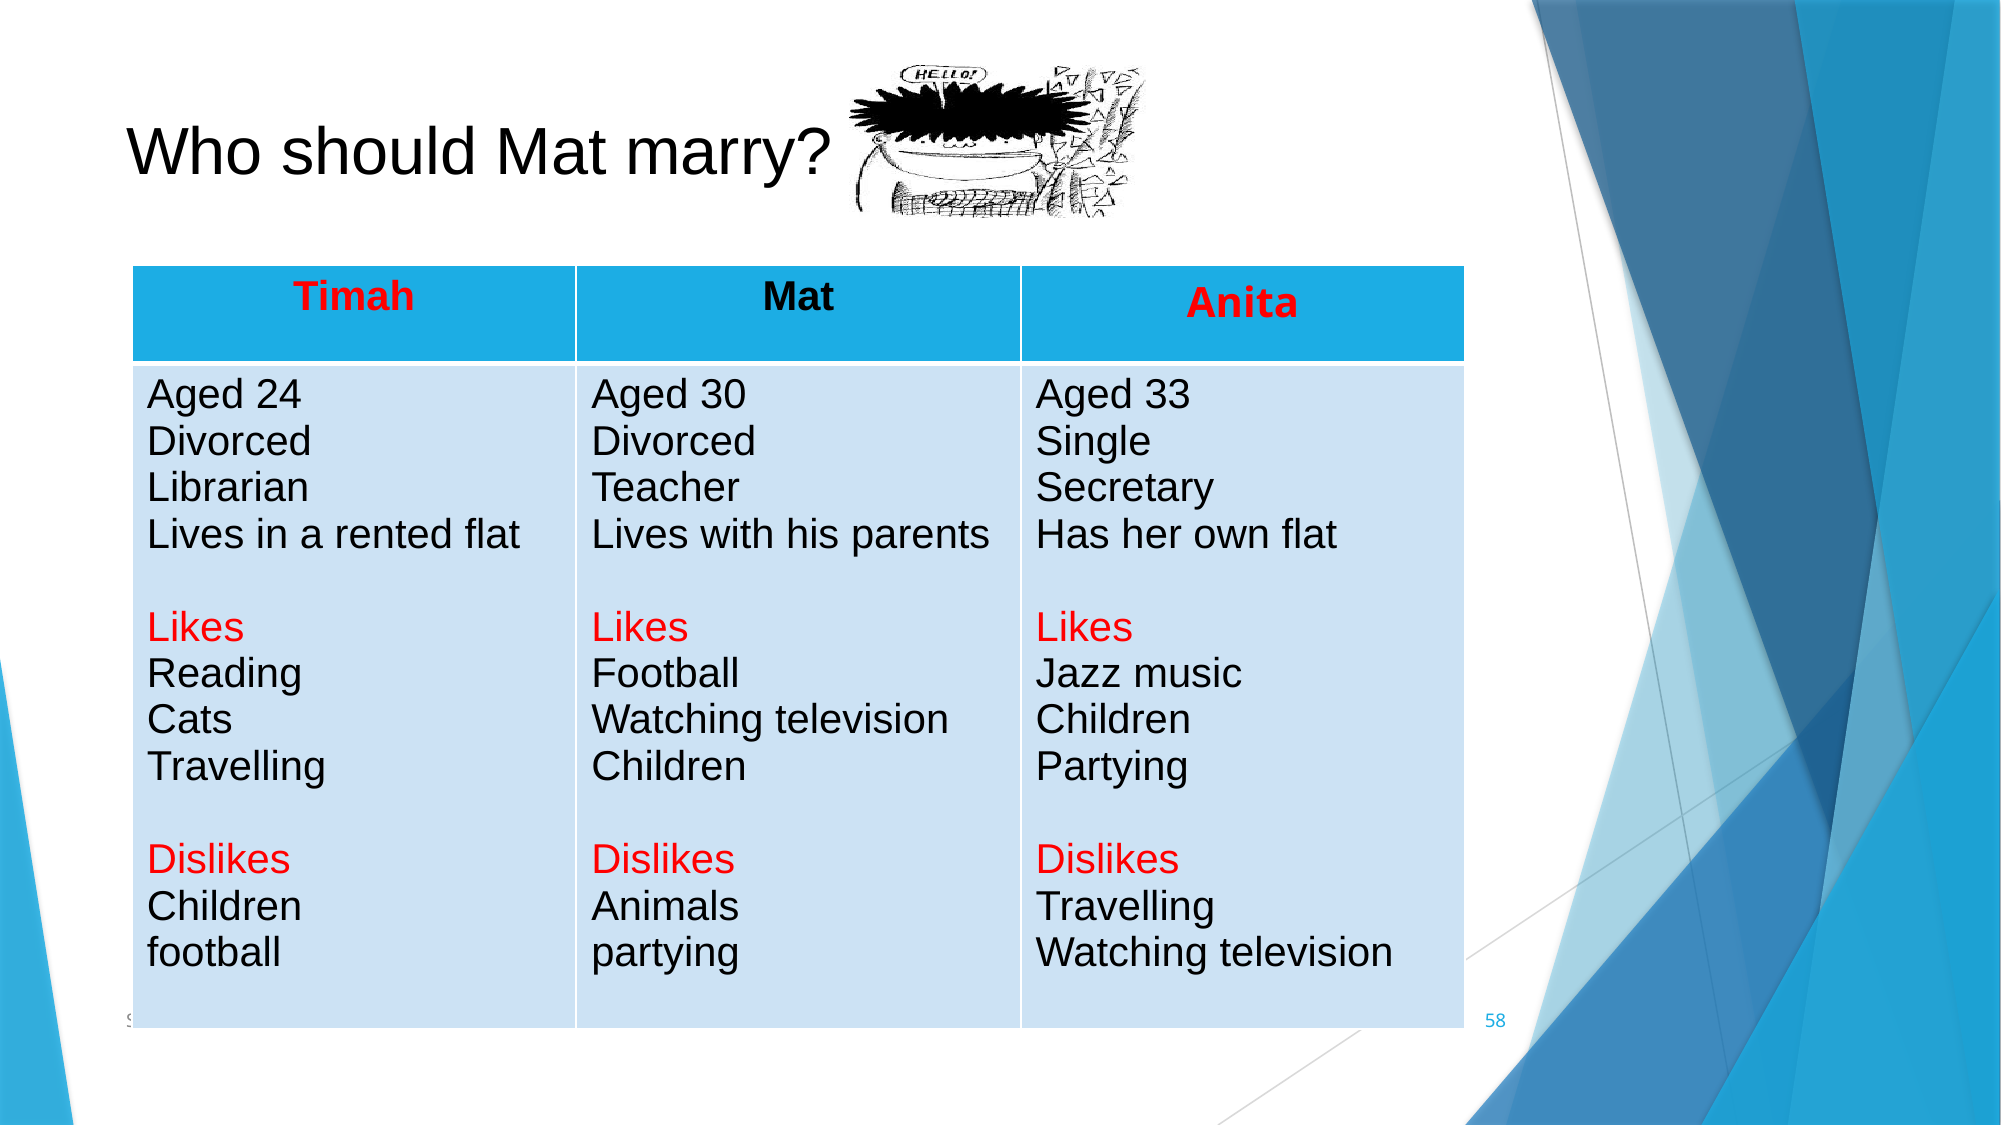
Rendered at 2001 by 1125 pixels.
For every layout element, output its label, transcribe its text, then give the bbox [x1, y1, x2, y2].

table_header Anita [1022, 266, 1464, 361]
table_header Timah [133, 266, 575, 361]
title Who should Mat marry? [111, 99, 1522, 317]
table_cell Aged 33 Single Secretary Has her own flat Likes Jazz music Children Partying Dislikes Travelling Watching television [1022, 366, 1464, 1028]
picture [848, 64, 1146, 219]
table_cell Aged 24 Divorced Librarian Lives in a rented flat Likes Reading Cats Travelling Dislikes Children football [133, 366, 575, 991]
table_cell Aged 30 Divorced Teacher Lives with his parents Likes Football Watching television Children Dislikes Animals partying [577, 366, 1020, 991]
footer Siti Rohana Mohd Thani [111, 991, 1145, 1051]
slide_number 58 [1409, 991, 1522, 1051]
table_header Mat [577, 266, 1020, 361]
